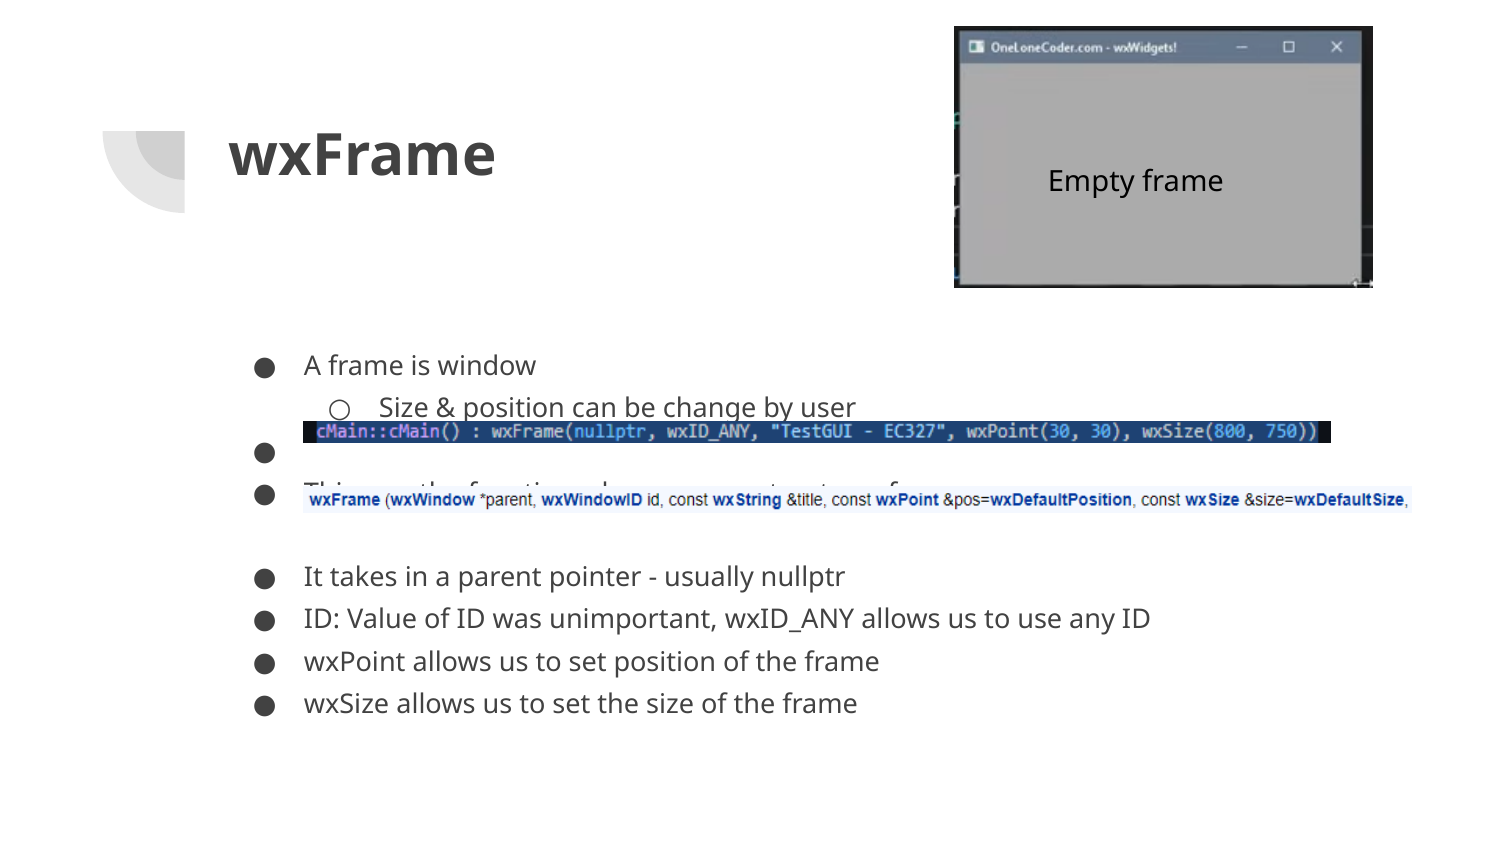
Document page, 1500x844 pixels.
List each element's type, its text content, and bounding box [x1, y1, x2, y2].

picture [303, 486, 1412, 513]
picture [303, 421, 1331, 443]
picture [953, 26, 1374, 288]
list A frame is window Size & position can be change by user This was the function where we construct our frame It takes in a parent pointer - usually nullptr ID: Value of ID was unimportant, wxID_ANY allows us to use any ID wxPoint allows us to set position of the frame wxSize allows us to set the size of the frame [213, 326, 1368, 744]
title wxFrame [213, 98, 948, 263]
